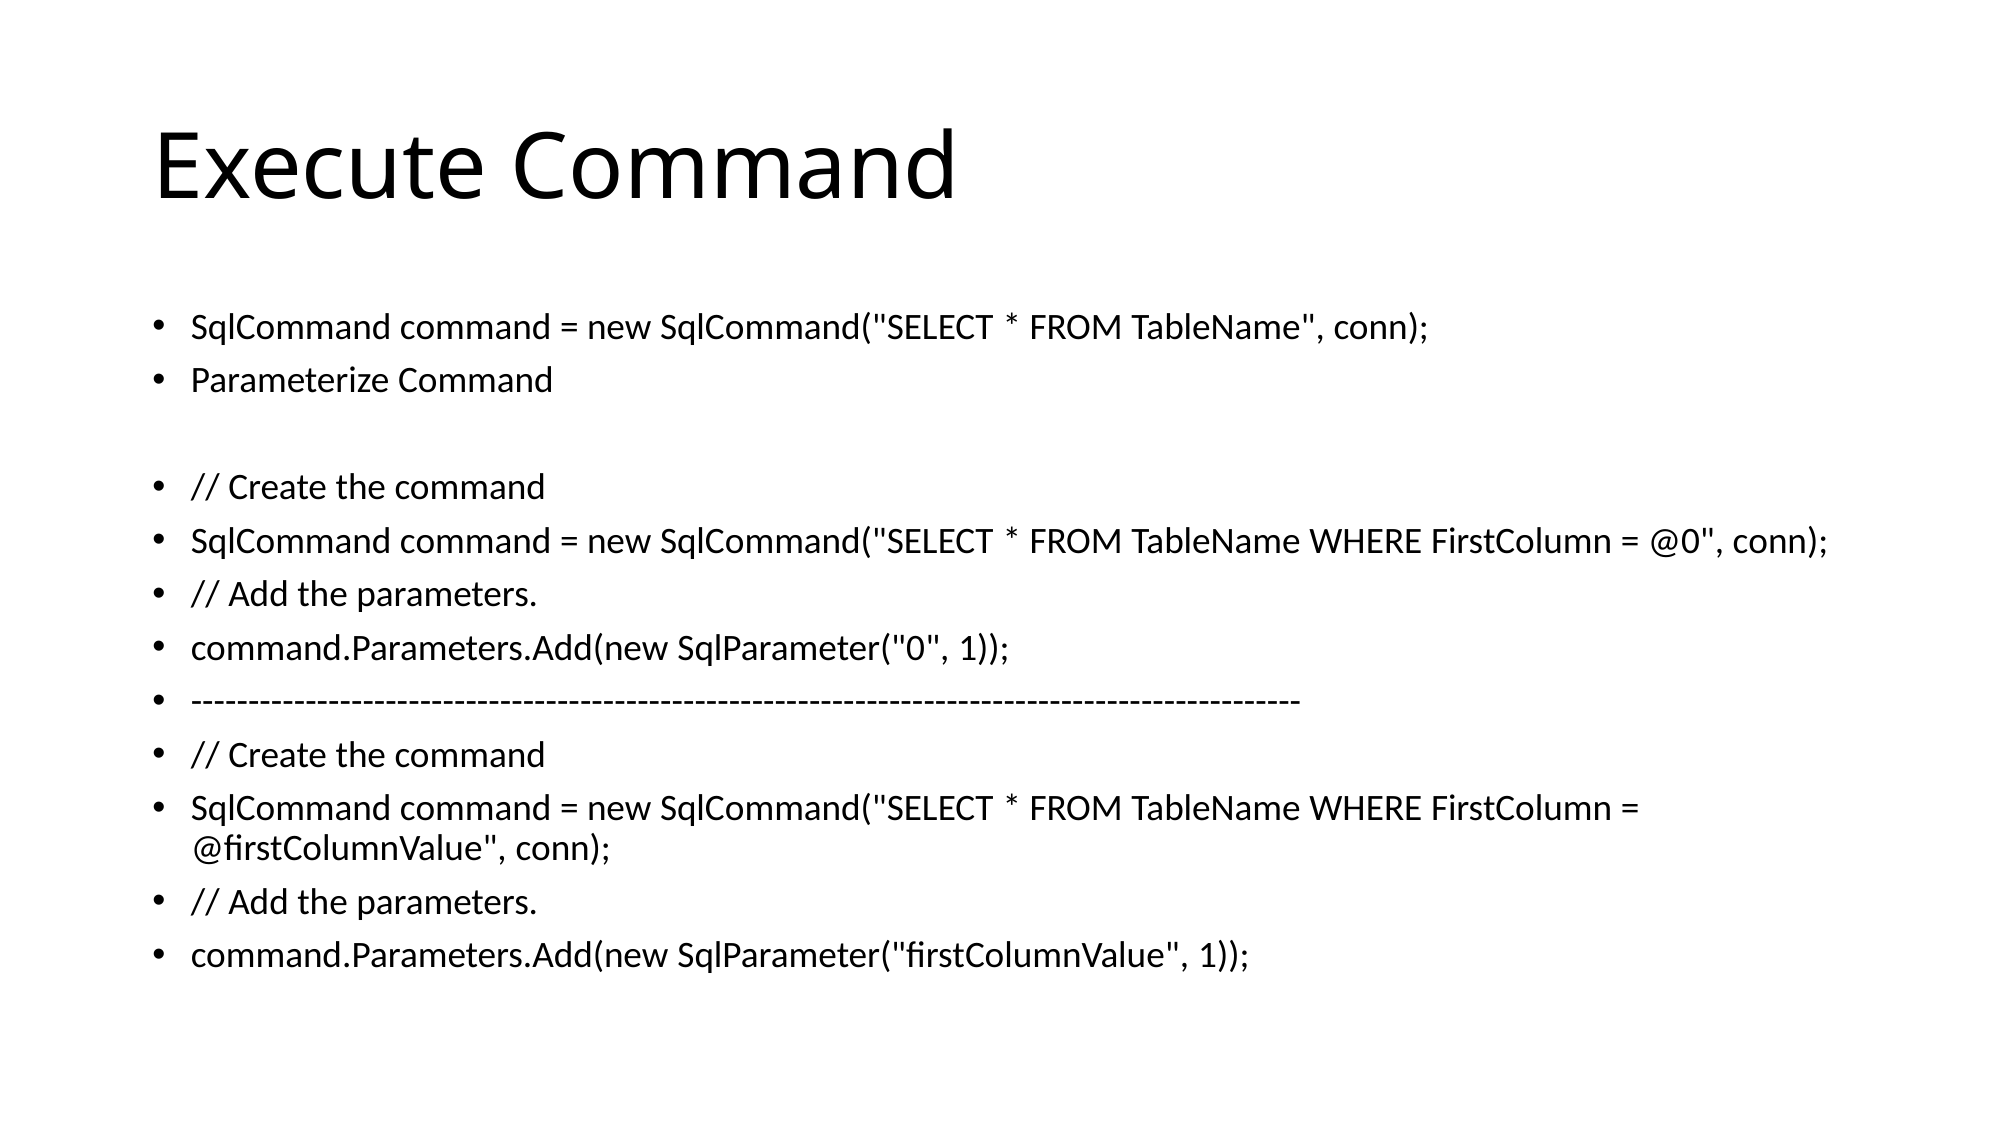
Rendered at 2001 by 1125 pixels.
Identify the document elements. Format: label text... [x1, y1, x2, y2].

title Execute Command [137, 59, 1863, 278]
list SqlCommand command = new SqlCommand("SELECT * FROM TableName", conn); Parameterize Command // Create the command SqlCommand command = new SqlCommand("SELECT * FROM TableName WHERE FirstColumn = @0", conn); // Add the parameters. command.Parameters.Add(new SqlParameter("0", 1)); ------------------------------------------------------------------------------------------------- // Create the command SqlCommand command = new SqlCommand("SELECT * FROM TableName WHERE FirstColumn = @firstColumnValue", conn); // Add the parameters. command.Parameters.Add(new SqlParameter("firstColumnValue", 1)); [137, 299, 1863, 1014]
